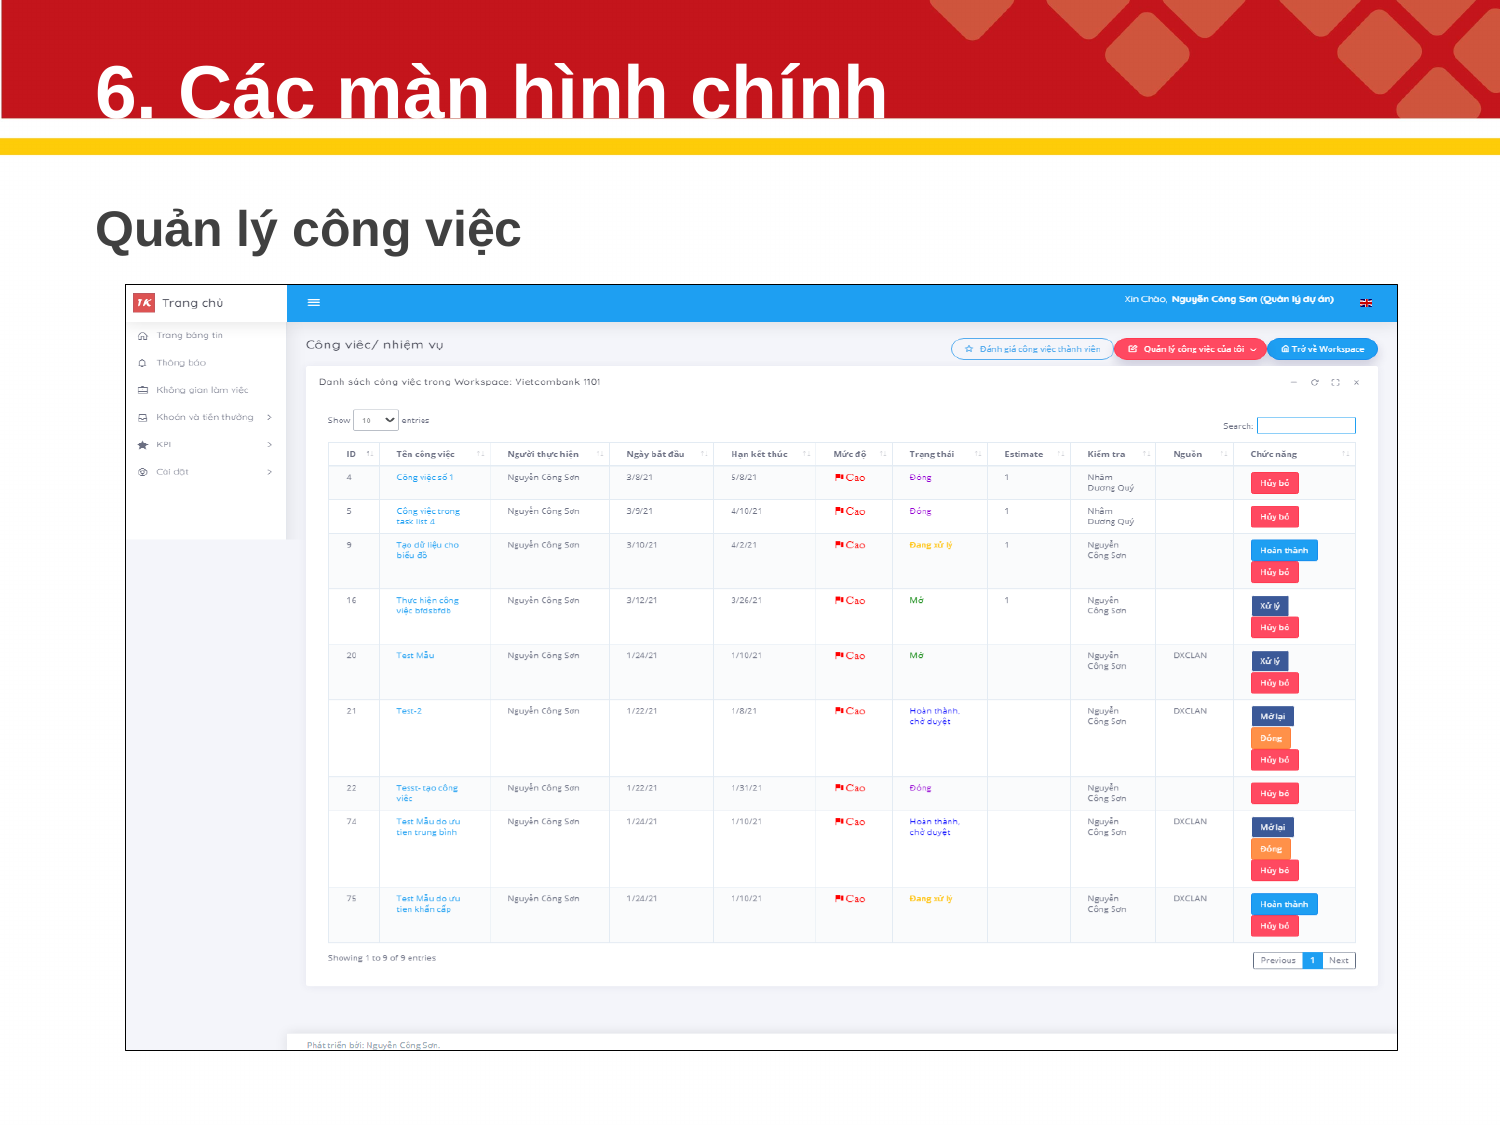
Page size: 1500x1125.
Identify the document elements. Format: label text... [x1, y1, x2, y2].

picture [124, 284, 1397, 1050]
list Quản lý công việc [80, 183, 1447, 1100]
picture [0, 0, 1500, 1125]
title 6. Các màn hình chính [80, 0, 1397, 183]
